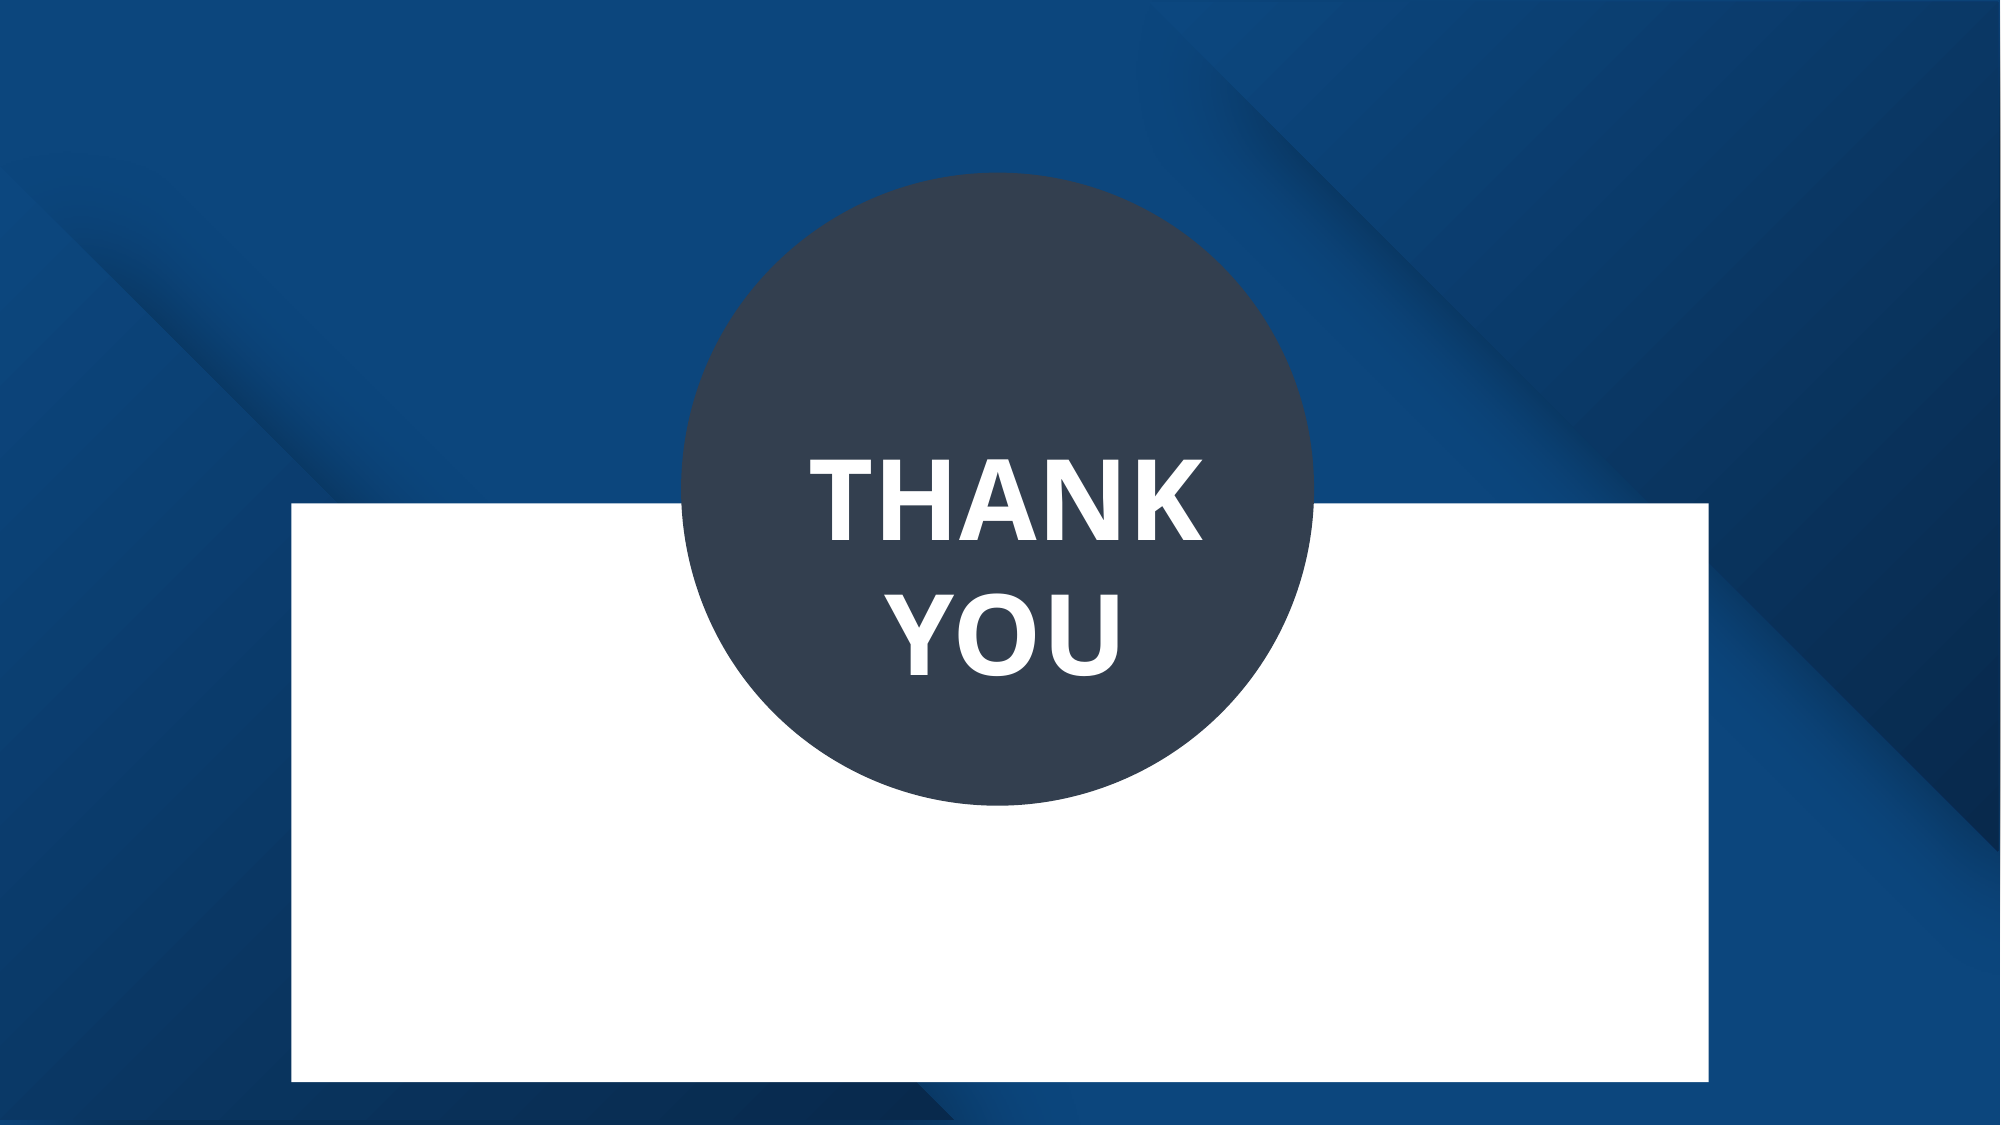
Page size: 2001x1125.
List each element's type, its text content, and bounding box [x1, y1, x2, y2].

text_box THANK YOU [692, 420, 1319, 706]
text_box [290, 502, 1710, 1083]
text_box [765, 706, 1230, 807]
text_box [680, 171, 1308, 576]
